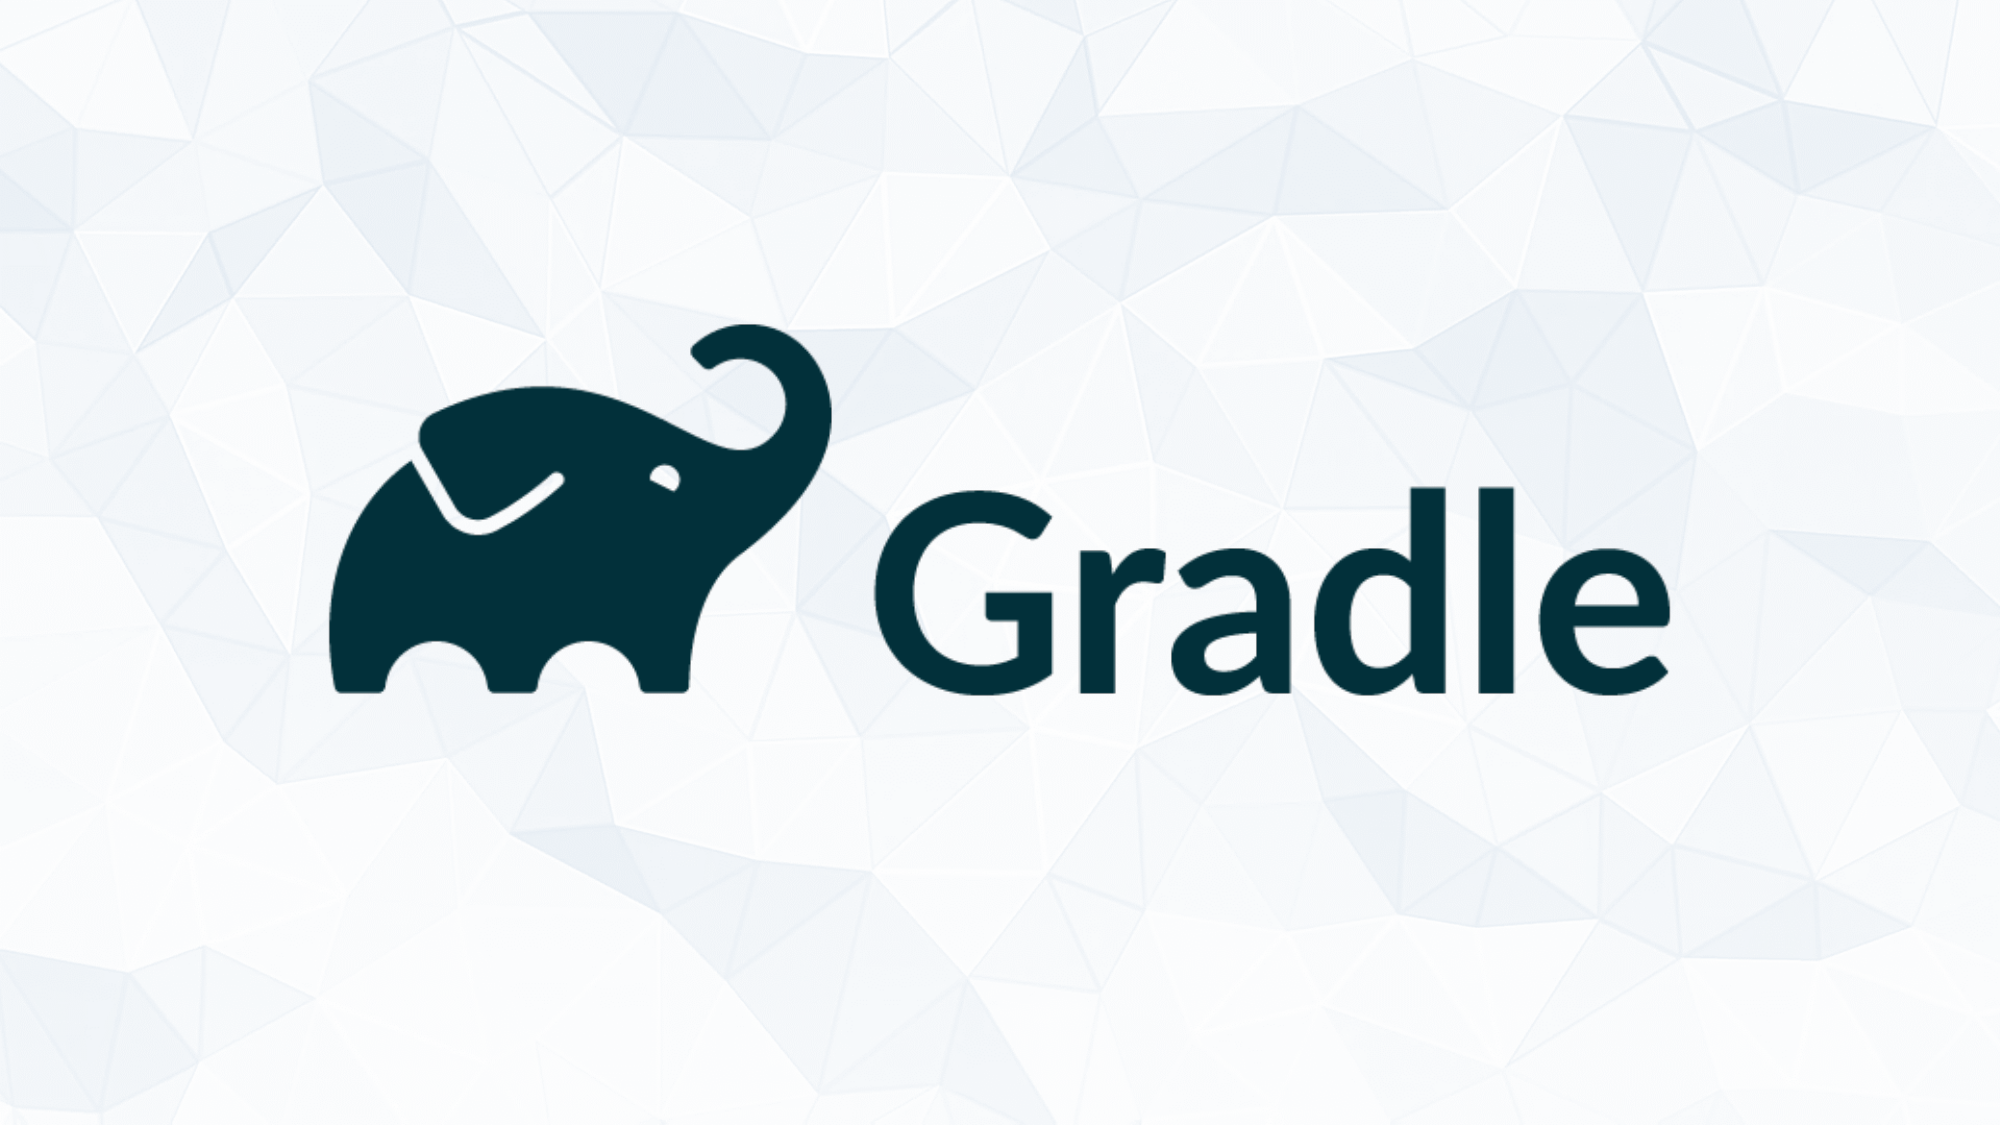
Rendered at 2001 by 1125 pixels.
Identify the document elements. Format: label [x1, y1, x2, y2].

picture [154, 267, 1846, 858]
